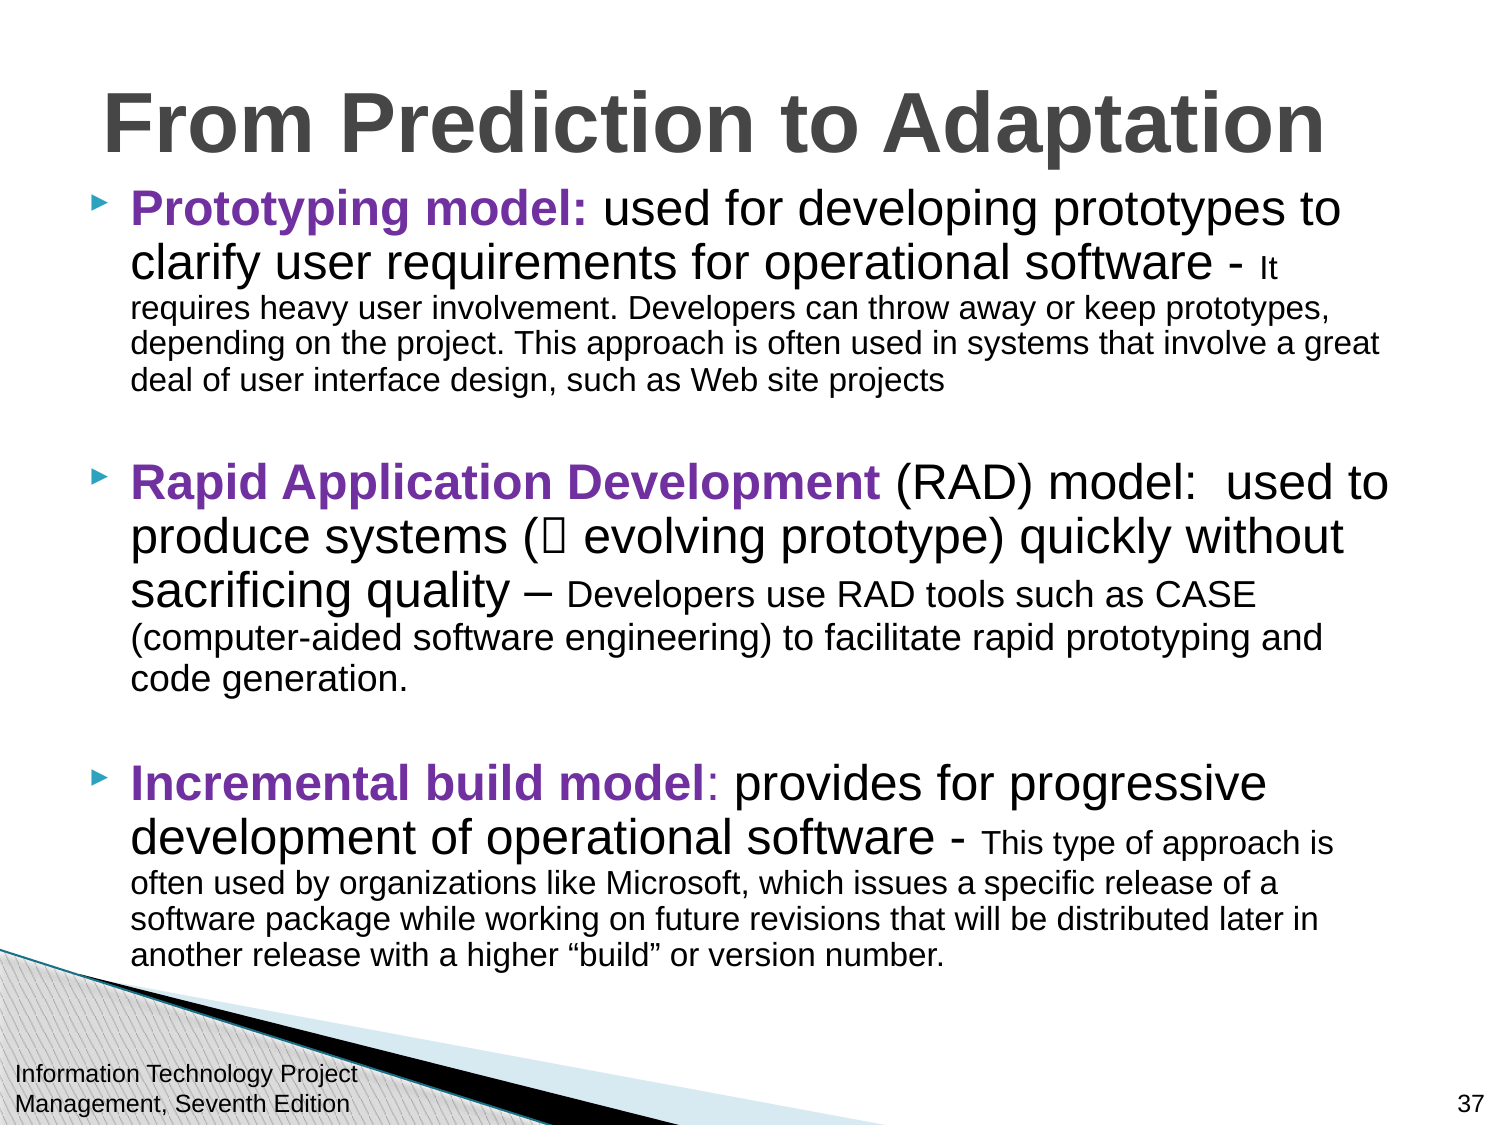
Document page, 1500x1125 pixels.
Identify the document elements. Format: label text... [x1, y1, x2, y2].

slide_number 37 [1408, 1065, 1500, 1125]
list Prototyping model: used for developing prototypes to clarify user requirements for operational software - It requires heavy user involvement. Developers can throw away or keep prototypes, depending on the project. This approach is often used in systems that involve a great deal of user interface design, such as Web site projects Rapid Application Development (RAD) model: used to produce systems ( evolving prototype) quickly without sacrificing quality – Developers use RAD tools such as CASE (computer-aided software engineering) to facilitate rapid prototyping and code generation. Incremental build model: provides for progressive development of operational software - This type of approach is often used by organizations like Microsoft, which issues a specific release of a software package while working on future revisions that will be distributed later in another release with a higher “build” or version number. [55, 174, 1406, 856]
footer Information Technology Project Management, Seventh Edition [0, 1065, 425, 1125]
title From Prediction to Adaptation [87, 24, 1438, 213]
